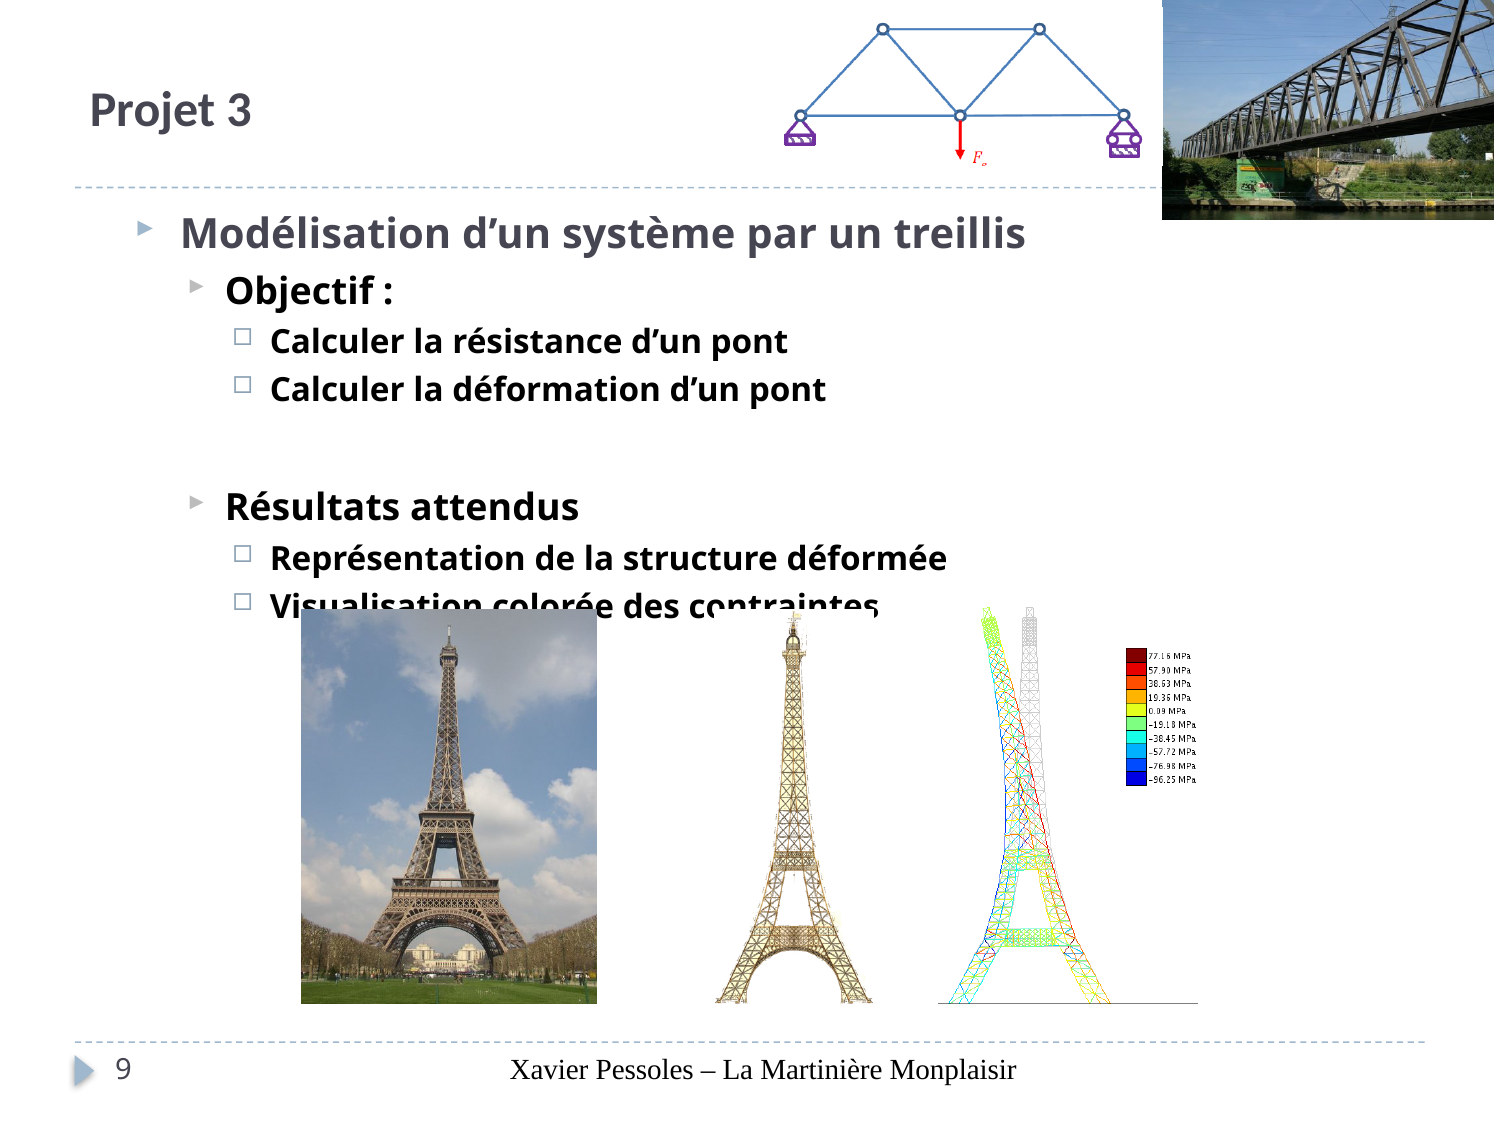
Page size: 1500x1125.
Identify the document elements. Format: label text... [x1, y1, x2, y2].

picture [714, 609, 874, 1004]
footer Xavier Pessoles – La Martinière Monplaisir [475, 1042, 1051, 1103]
picture [765, 0, 1495, 221]
picture [938, 603, 1198, 1004]
title Projet 3 [75, 24, 1156, 188]
list Modélisation d’un système par un treillis Objectif : Calculer la résistance d’un pont Calculer la déformation d’un pont Résultats attendus Représentation de la structure déformée Visualisation colorée des contraintes [75, 199, 1425, 1010]
slide_number 9 [100, 1042, 426, 1103]
picture [300, 609, 597, 1004]
